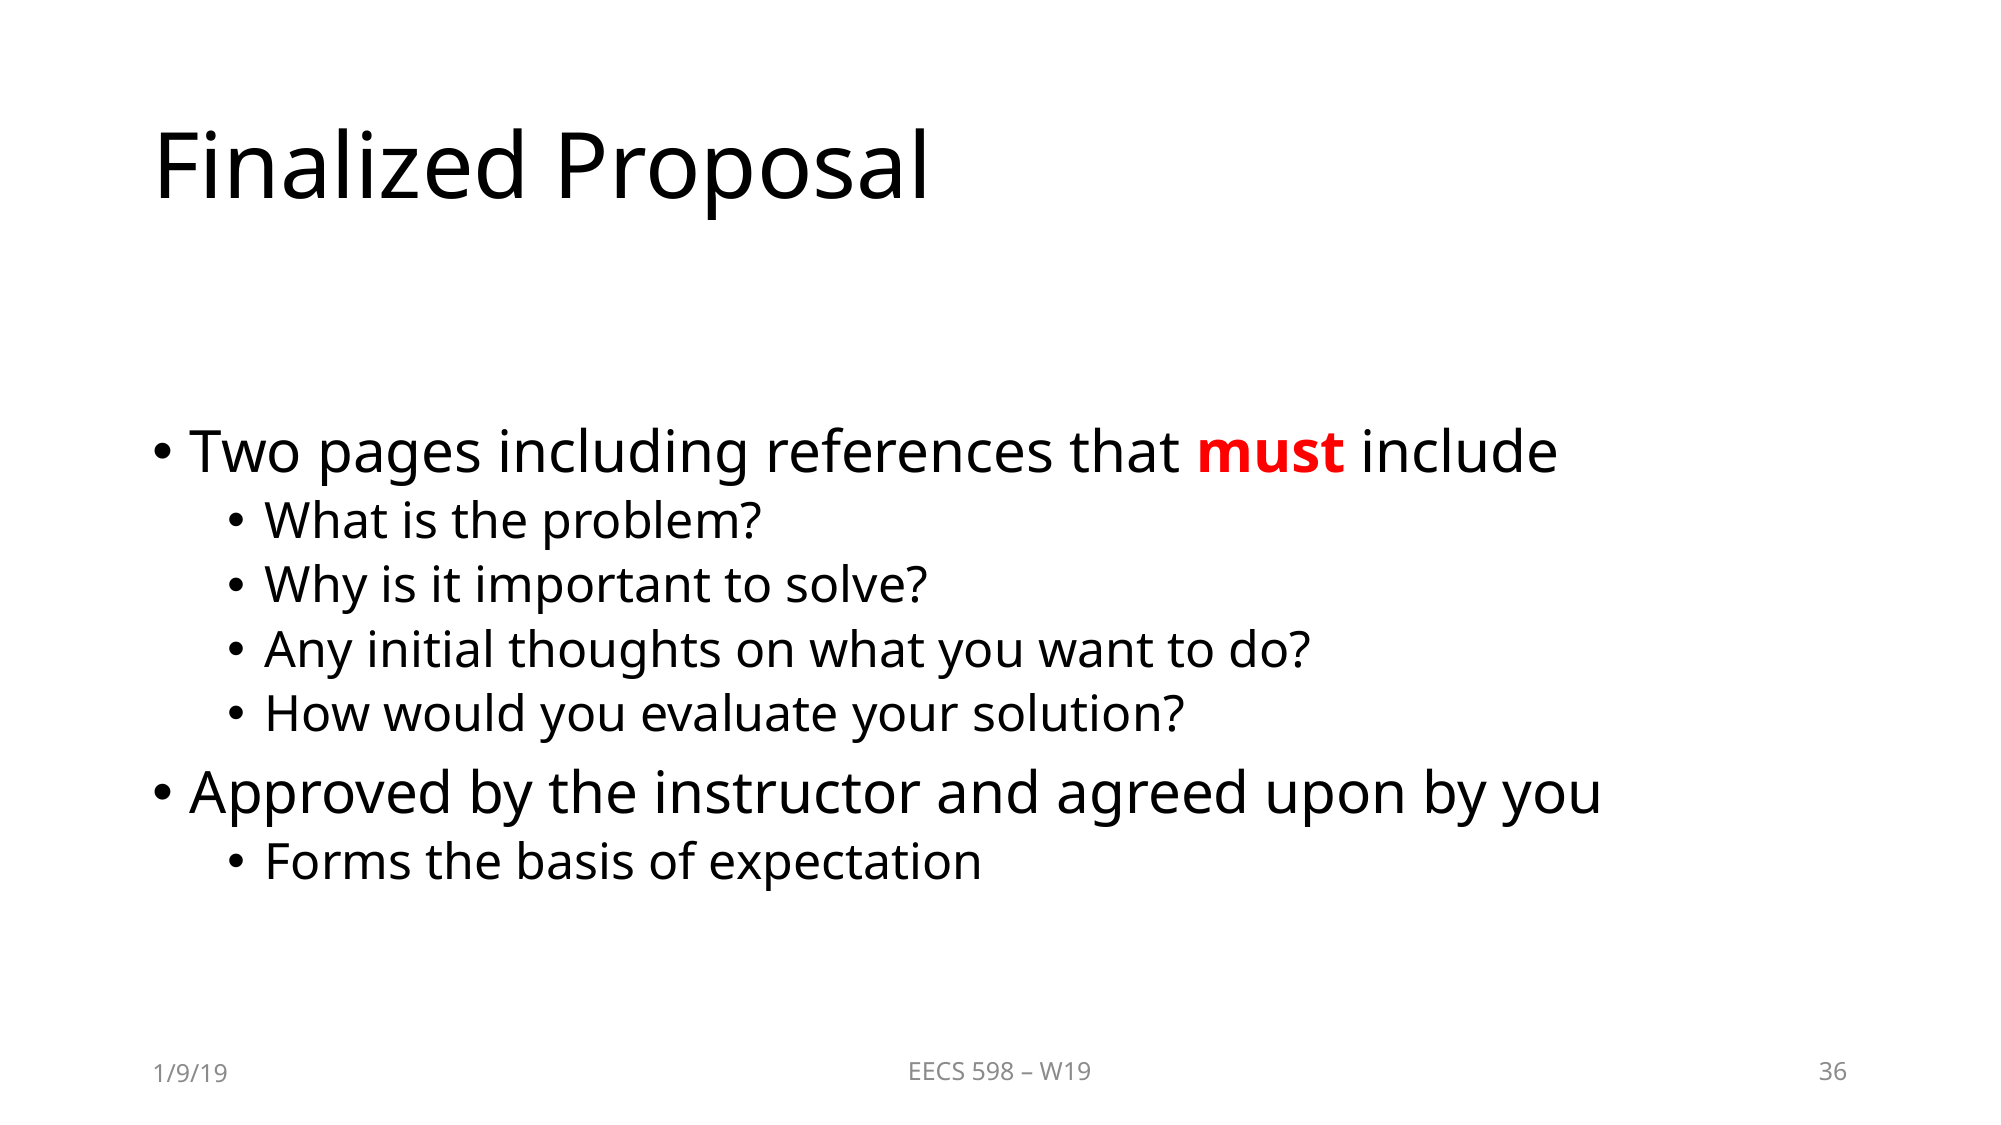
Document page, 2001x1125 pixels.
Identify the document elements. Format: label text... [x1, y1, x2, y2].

title Finalized Proposal [137, 59, 1863, 278]
slide_number 36 [1412, 1042, 1863, 1103]
footer EECS 598 – W19 [662, 1042, 1338, 1103]
list Two pages including references that must include What is the problem? Why is it important to solve? Any initial thoughts on what you want to do? How would you evaluate your solution? Approved by the instructor and agreed upon by you Forms the basis of expectation [137, 299, 1863, 1014]
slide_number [137, 1042, 588, 1103]
